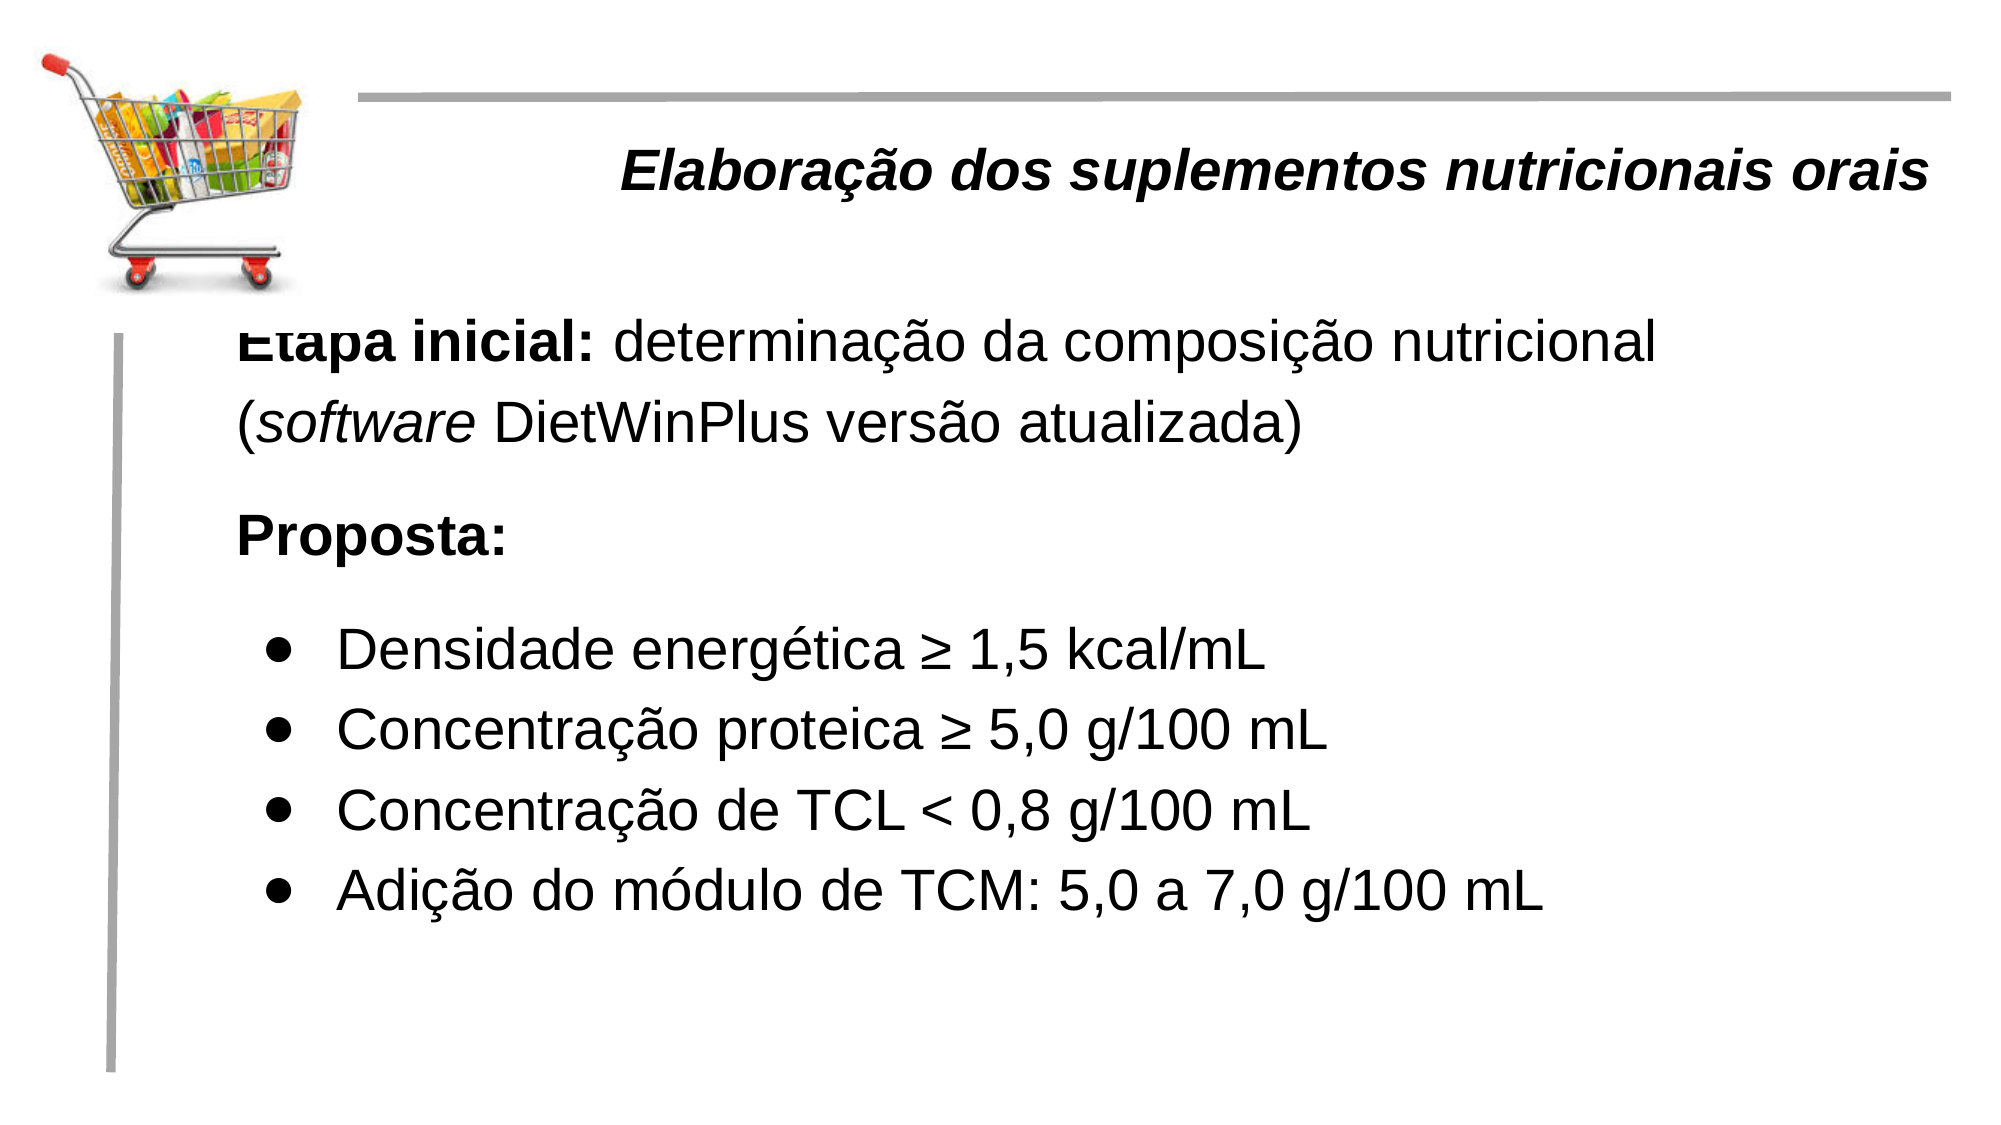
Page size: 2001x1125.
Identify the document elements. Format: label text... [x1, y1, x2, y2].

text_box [110, 342, 119, 1073]
picture [22, 0, 358, 334]
list Etapa inicial: determinação da composição nutricional (software DietWinPlus versão atualizada) Proposta: Densidade energética ≥ 1,5 kcal/mL Concentração proteica ≥ 5,0 g/100 mL Concentração de TCL < 0,8 g/100 mL Adição do módulo de TCM: 5,0 a 7,0 g/100 mL [216, 273, 1909, 1125]
title Elaboração dos suplementos nutricionais orais [363, 112, 1953, 238]
